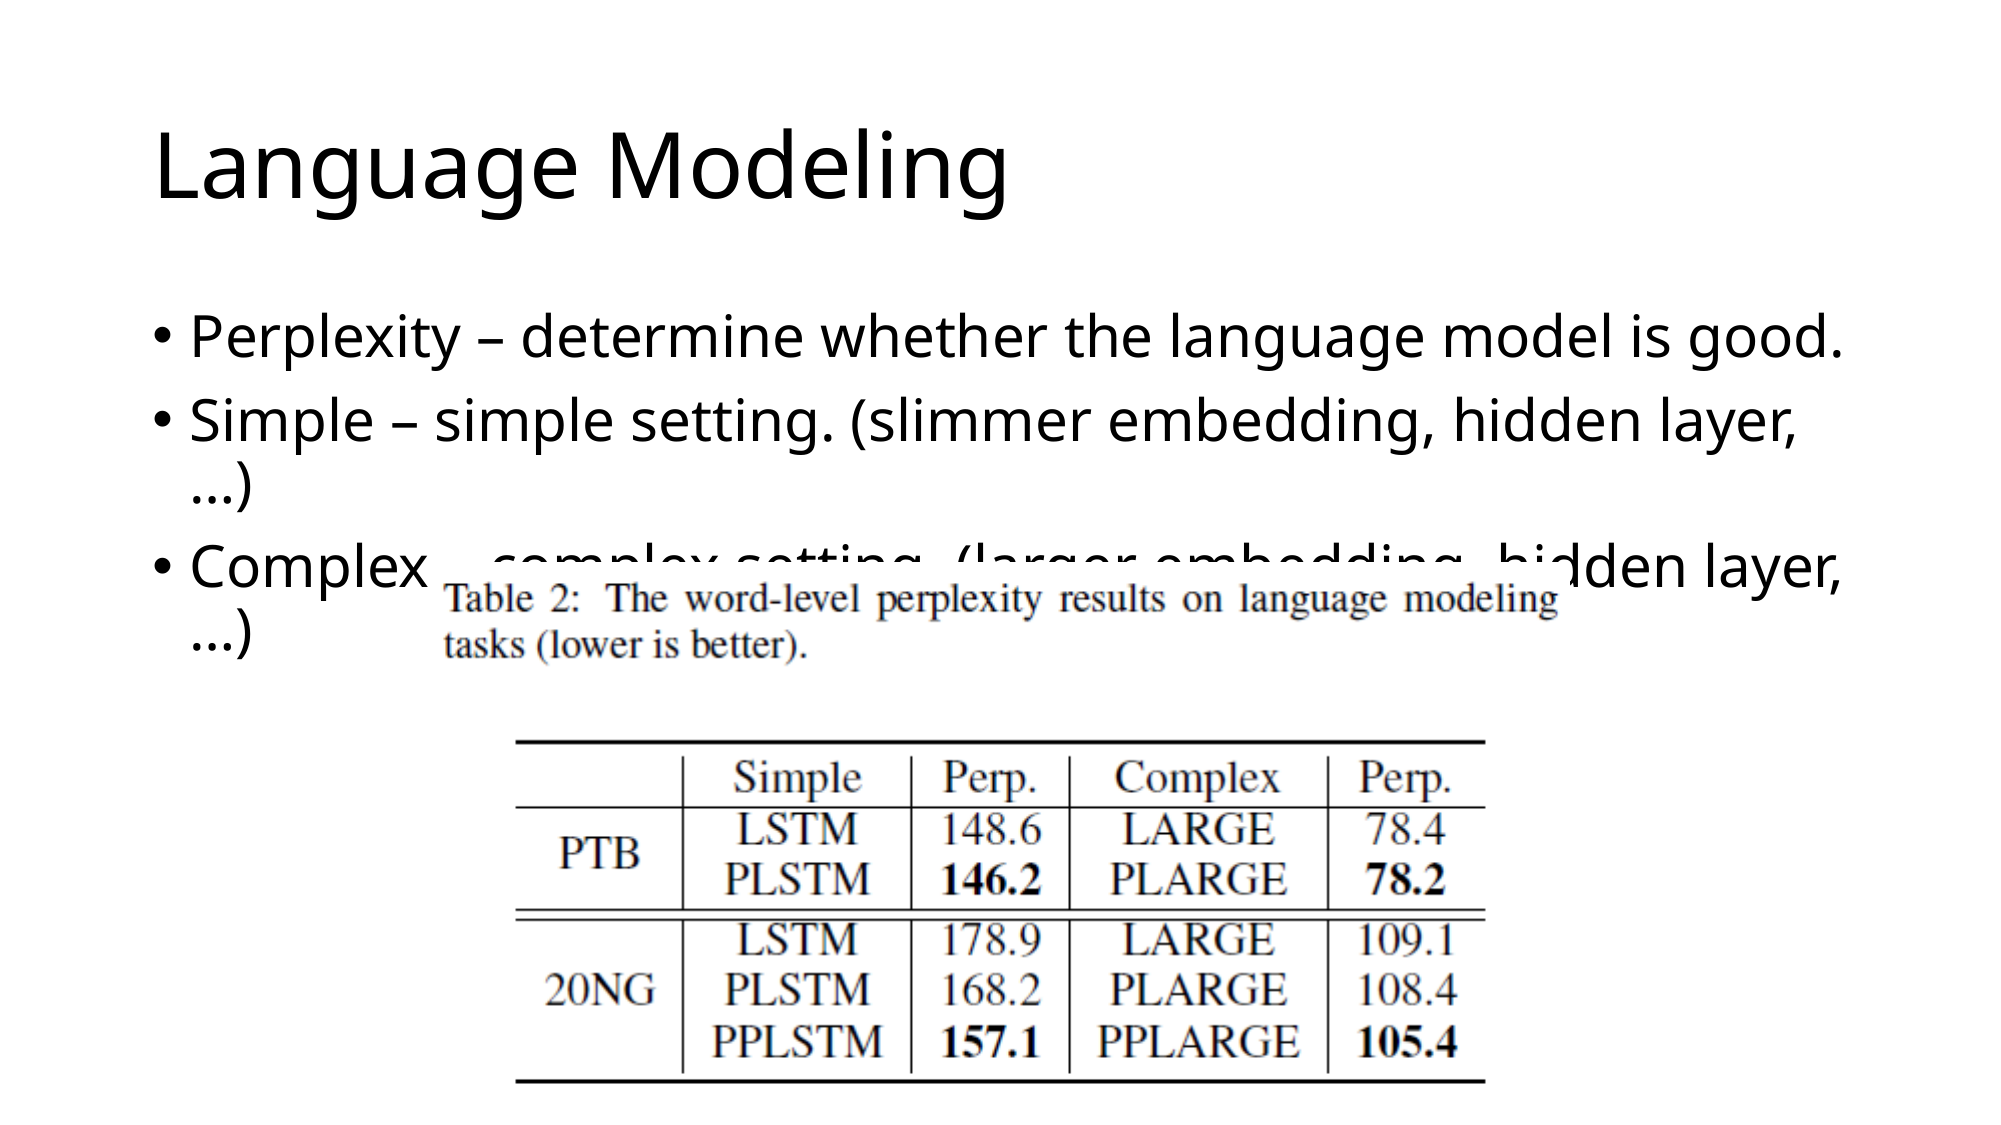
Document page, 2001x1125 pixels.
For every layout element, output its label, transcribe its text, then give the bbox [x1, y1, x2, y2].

list Perplexity – determine whether the language model is good. Simple – simple setting. (slimmer embedding, hidden layer, …) Complex – complex setting. (larger embedding, hidden layer, …) [137, 299, 1863, 1014]
title Language Modeling [137, 59, 1863, 278]
picture [430, 562, 1570, 1096]
